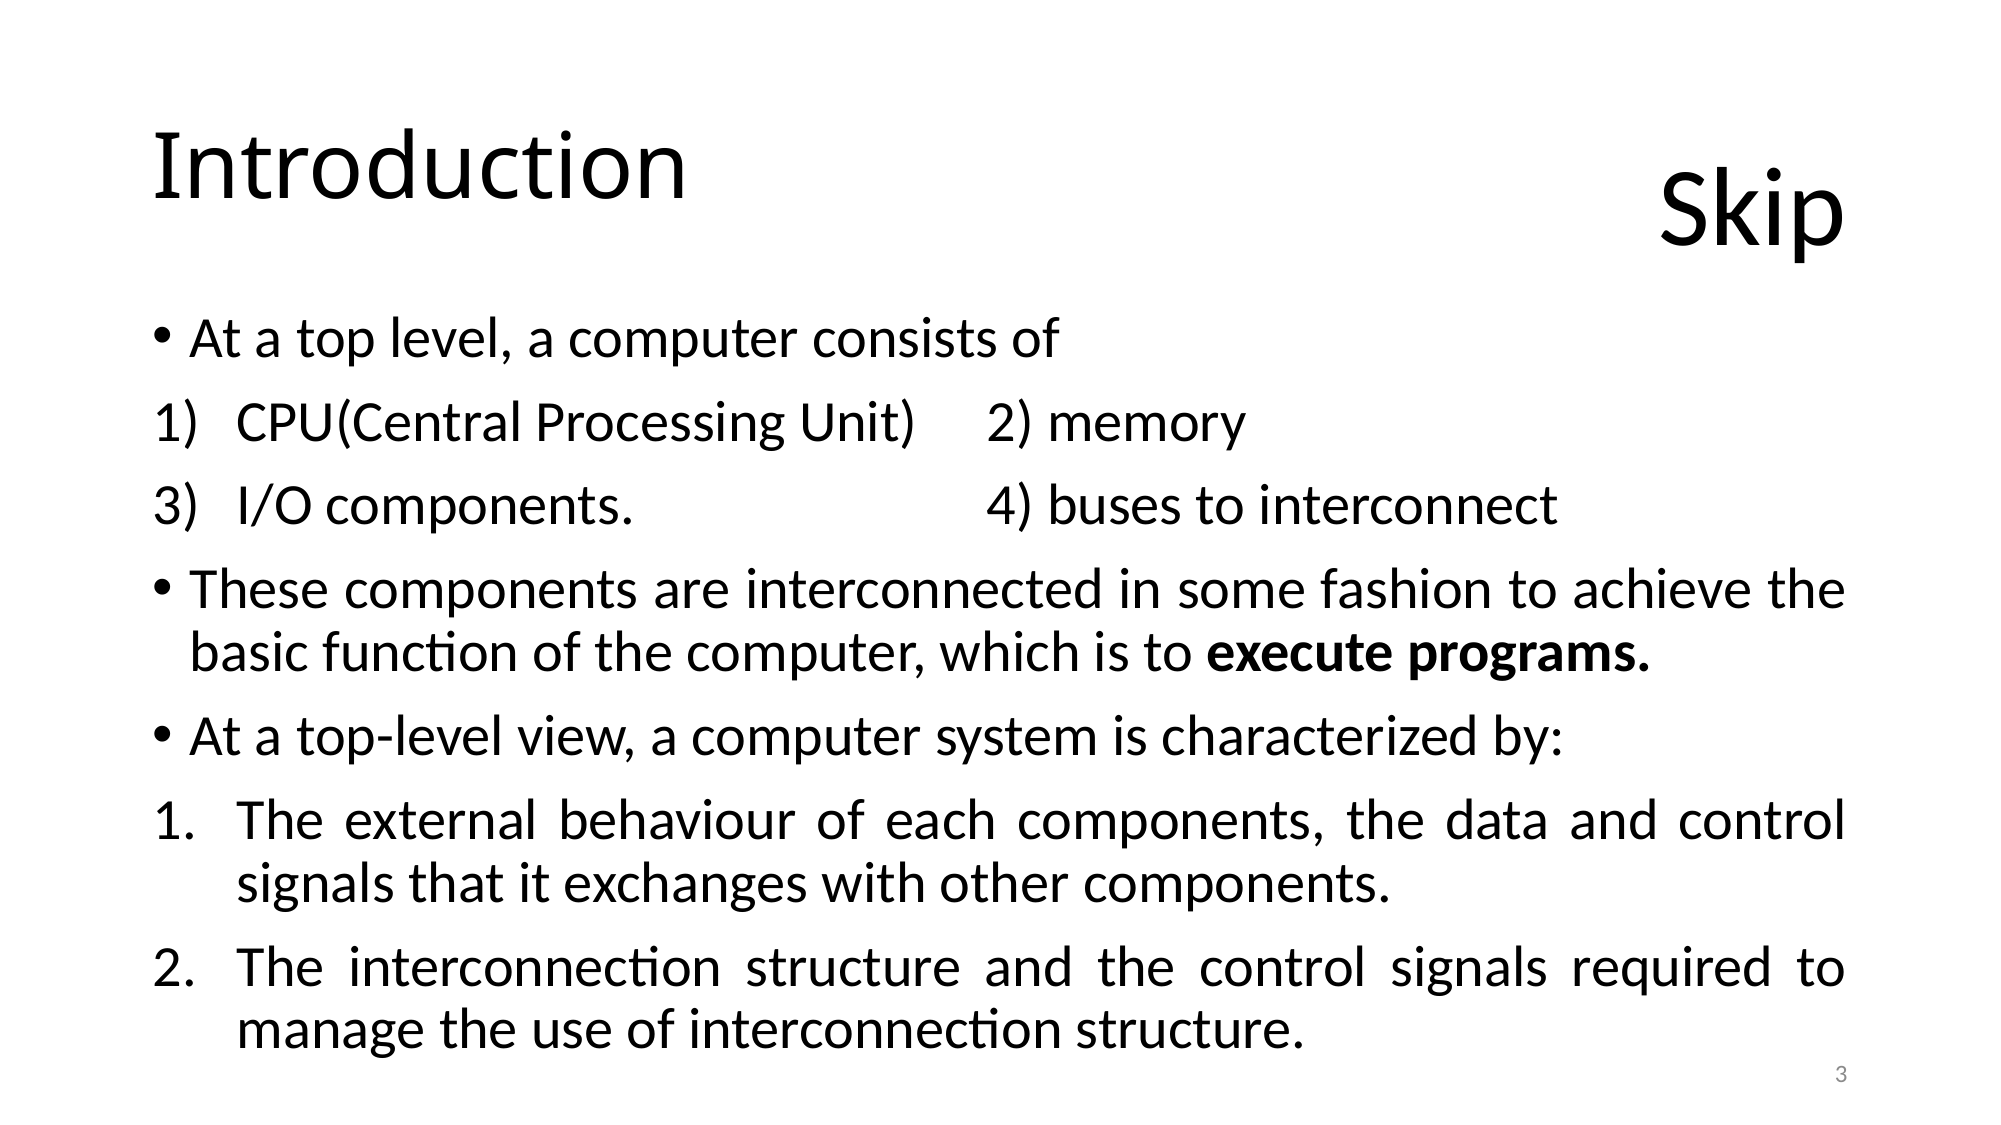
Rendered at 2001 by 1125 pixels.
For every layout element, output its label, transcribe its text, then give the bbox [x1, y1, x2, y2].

slide_number 3 [1412, 1042, 1863, 1103]
list At a top level, a computer consists of CPU(Central Processing Unit) 2) memory I/O components. 4) buses to interconnect These components are interconnected in some fashion to achieve the basic function of the computer, which is to execute programs. At a top-level view, a computer system is characterized by: The external behaviour of each components, the data and control signals that it exchanges with other components. The interconnection structure and the control signals required to manage the use of interconnection structure. [137, 299, 1863, 1082]
title Introduction [137, 59, 1863, 278]
text_box Skip [1643, 125, 1862, 276]
